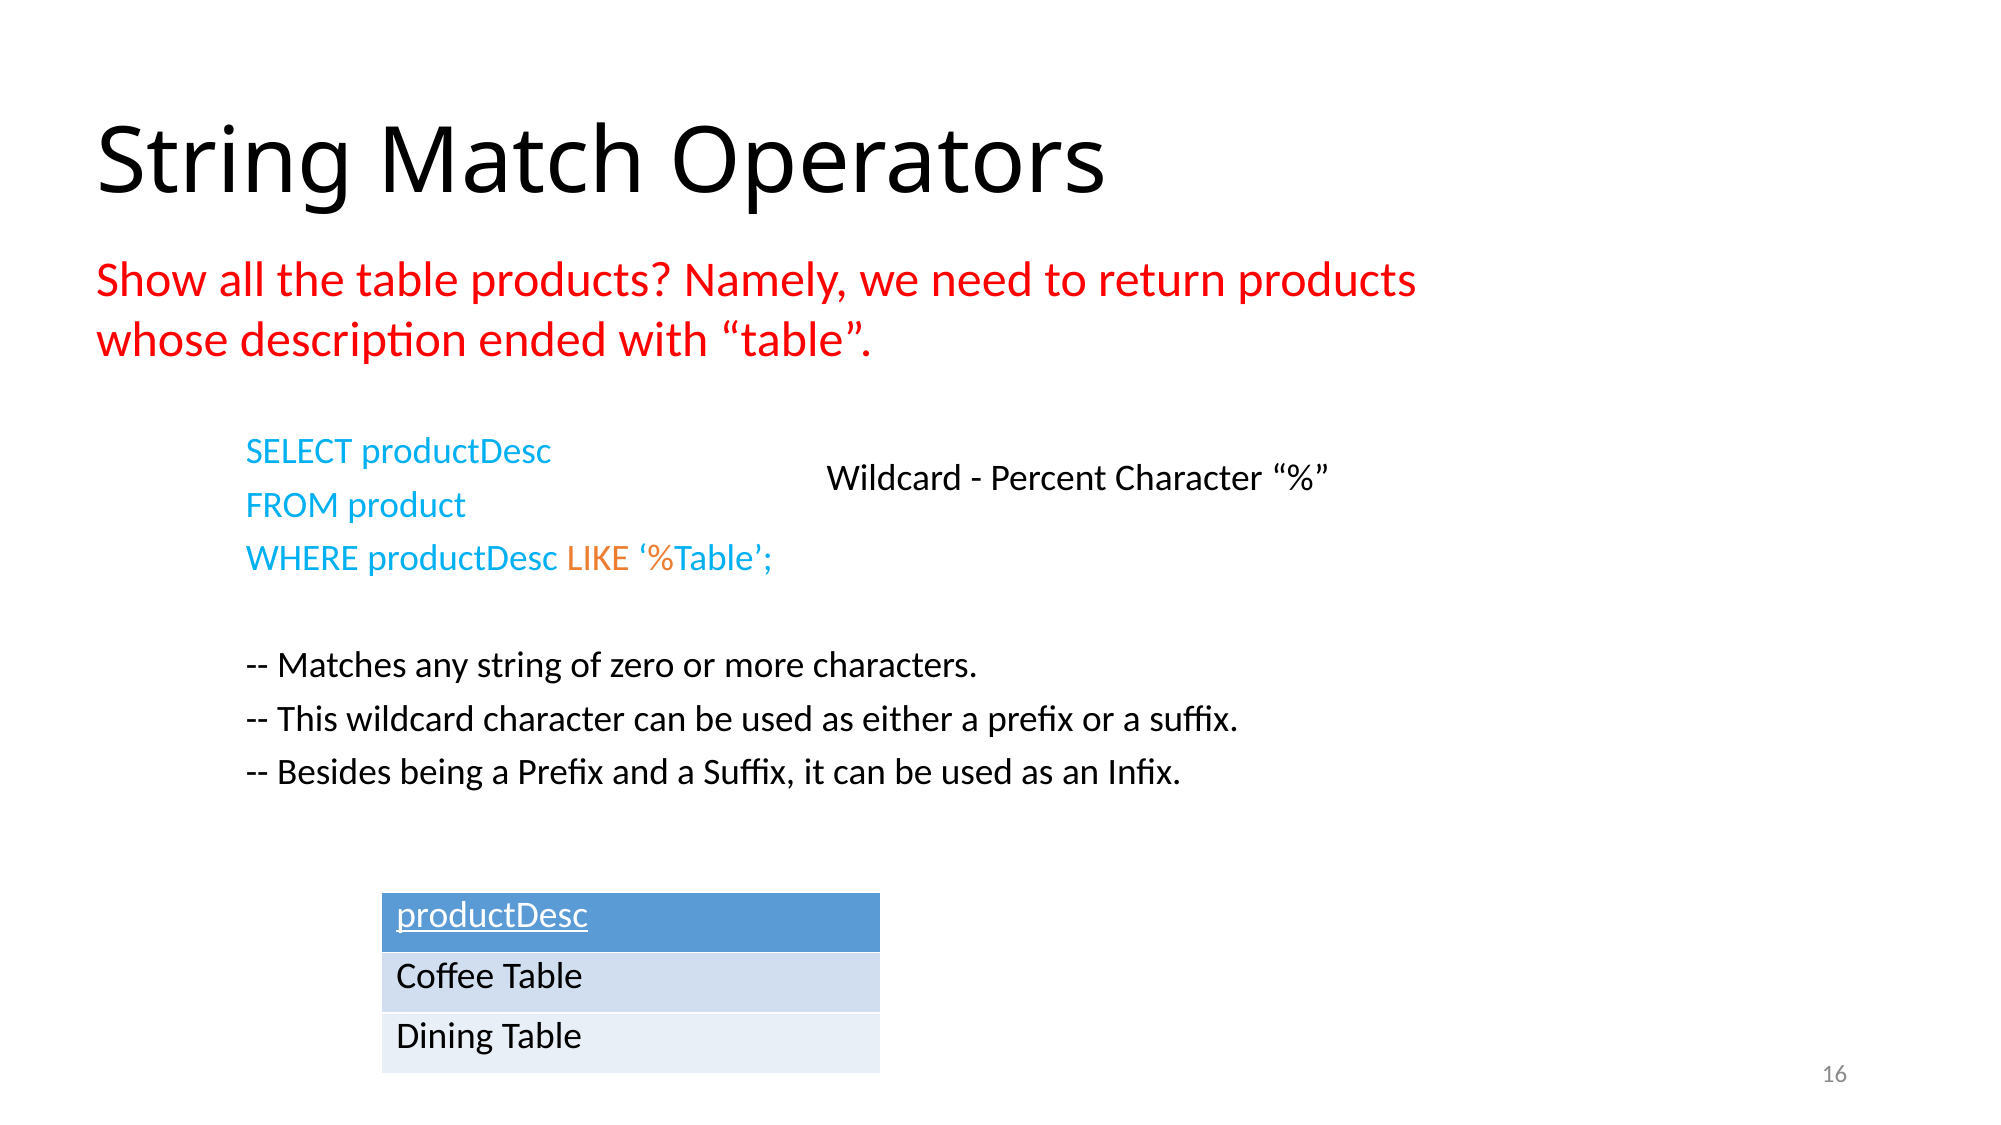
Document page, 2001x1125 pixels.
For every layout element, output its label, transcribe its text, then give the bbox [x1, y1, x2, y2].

table_header productDesc [382, 893, 880, 952]
table_cell Coffee Table [382, 953, 880, 1012]
text_box Show all the table products? Namely, we need to return products whose description ended with “table”. [81, 238, 1503, 434]
title String Match Operators [81, 53, 1807, 272]
table_cell Dining Table [382, 1014, 880, 1073]
text_box Wildcard - Percent Character “%” [811, 445, 1345, 506]
list SELECT productDesc FROM product WHERE productDesc LIKE ‘%Table’; -- Matches any string of zero or more characters. -- This wildcard character can be used as either a prefix or a suffix. -- Besides being a Prefix and a Suffix, it can be used as an Infix. [230, 423, 1719, 806]
slide_number 16 [1412, 1042, 1863, 1103]
